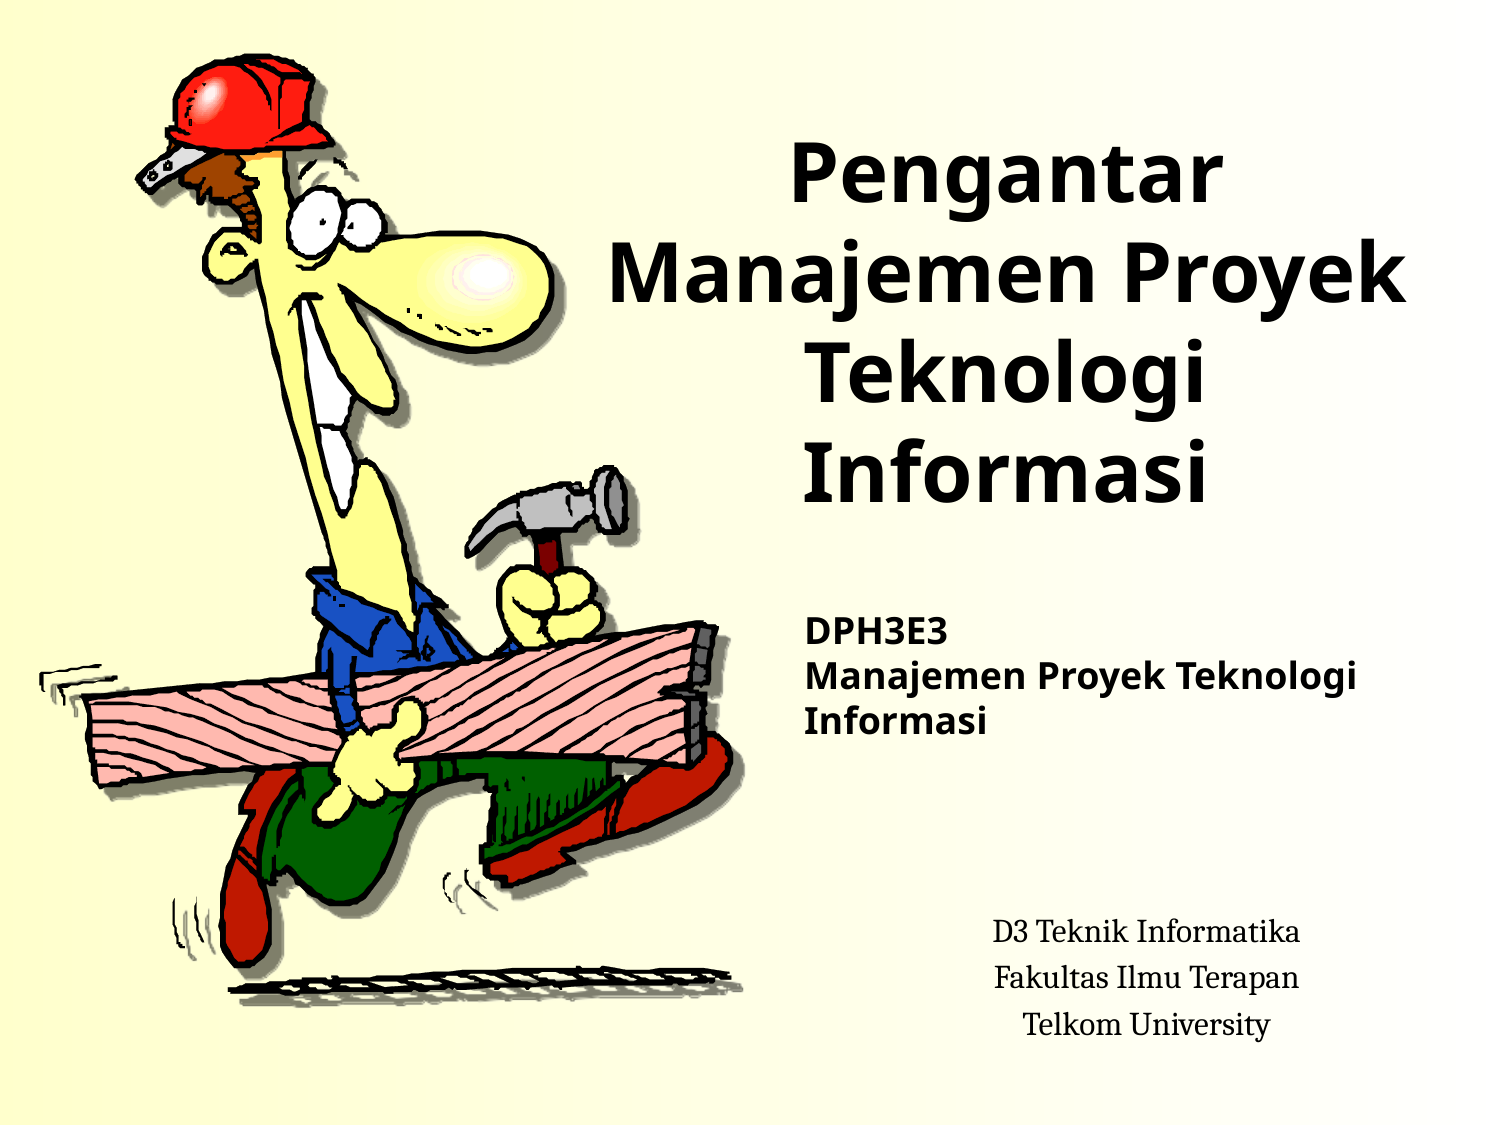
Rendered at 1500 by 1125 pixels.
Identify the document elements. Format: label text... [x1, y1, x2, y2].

subtitle D3 Teknik Informatika Fakultas Ilmu Terapan Telkom University [797, 825, 1498, 1125]
title Pengantar Manajemen Proyek Teknologi Informasi [575, 112, 1438, 525]
text_box DPH3E3 Manajemen Proyek Teknologi Informasi [789, 599, 1493, 749]
